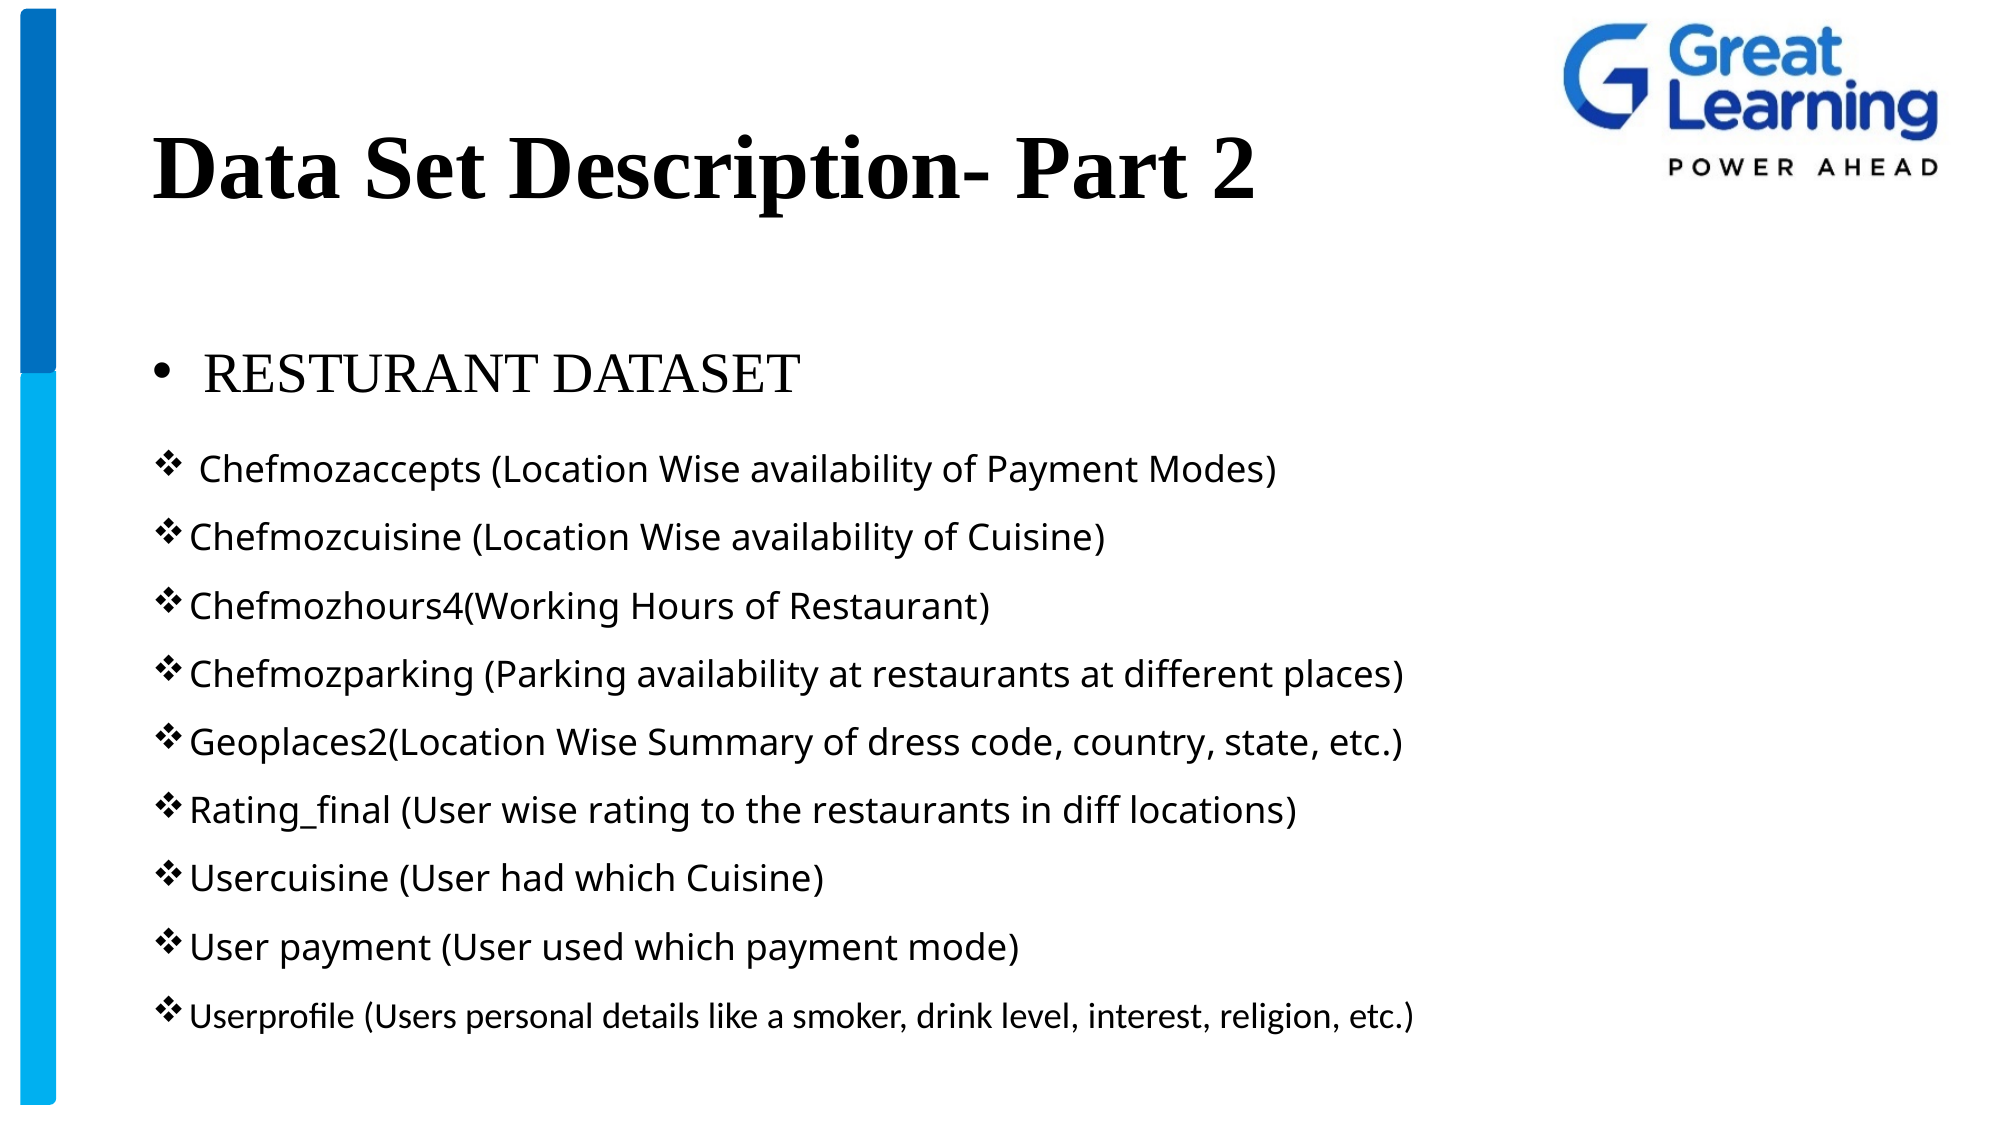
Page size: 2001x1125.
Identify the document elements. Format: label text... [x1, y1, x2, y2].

text_box [20, 8, 57, 374]
title Data Set Description- Part 2 [137, 59, 1863, 278]
picture [1537, 1, 1967, 193]
text_box [20, 371, 57, 1105]
list RESTURANT DATASET Chefmozaccepts (Location Wise availability of Payment Modes) Chefmozcuisine (Location Wise availability of Cuisine) Chefmozhours4(Working Hours of Restaurant) Chefmozparking (Parking availability at restaurants at different places) Geoplaces2(Location Wise Summary of dress code, country, state, etc.) Rating_final (User wise rating to the restaurants in diff locations) Usercuisine (User had which Cuisine) User payment (User used which payment mode) Userprofile (Users personal details like a smoker, drink level, interest, religion, etc.) [137, 335, 1863, 1049]
